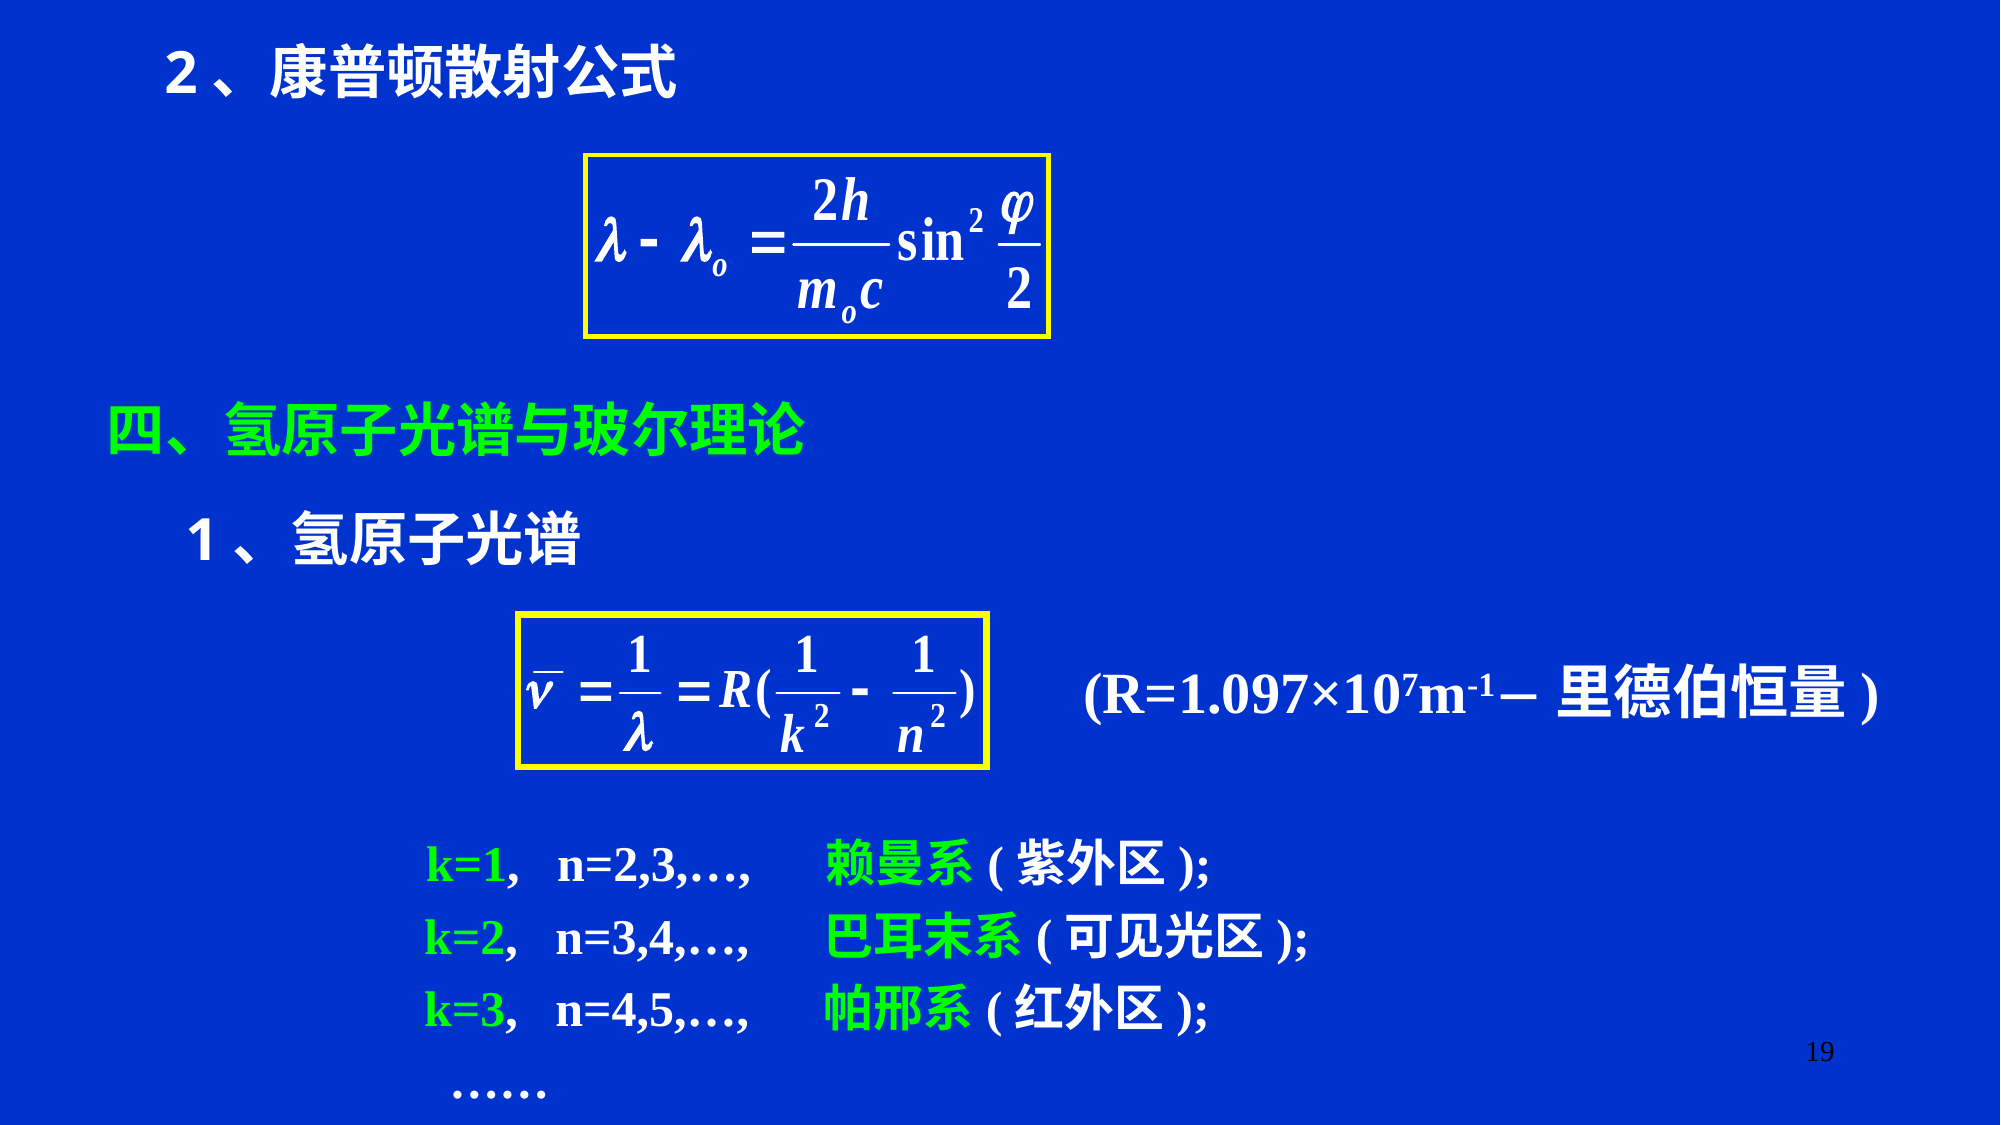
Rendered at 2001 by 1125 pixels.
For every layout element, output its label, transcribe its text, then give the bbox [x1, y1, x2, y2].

text_box 2、康普顿散射公式 [149, 27, 984, 113]
text_box 1、氢原子光谱 [170, 494, 1005, 579]
slide_number 19 [1527, 1024, 1851, 1101]
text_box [587, 157, 1047, 335]
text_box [520, 617, 984, 765]
text_box 四、氢原子光谱与玻尔理论 [92, 385, 1359, 471]
text_box k=1, n=2,3,…, 赖曼系(紫外区); k=2, n=3,4,…, 巴耳末系(可见光区); k=3, n=4,5,…, 帕邢系(红外区); …… [309, 801, 1527, 1117]
text_box (R=1.097×107m-1里德伯恒量) [1059, 647, 1896, 733]
